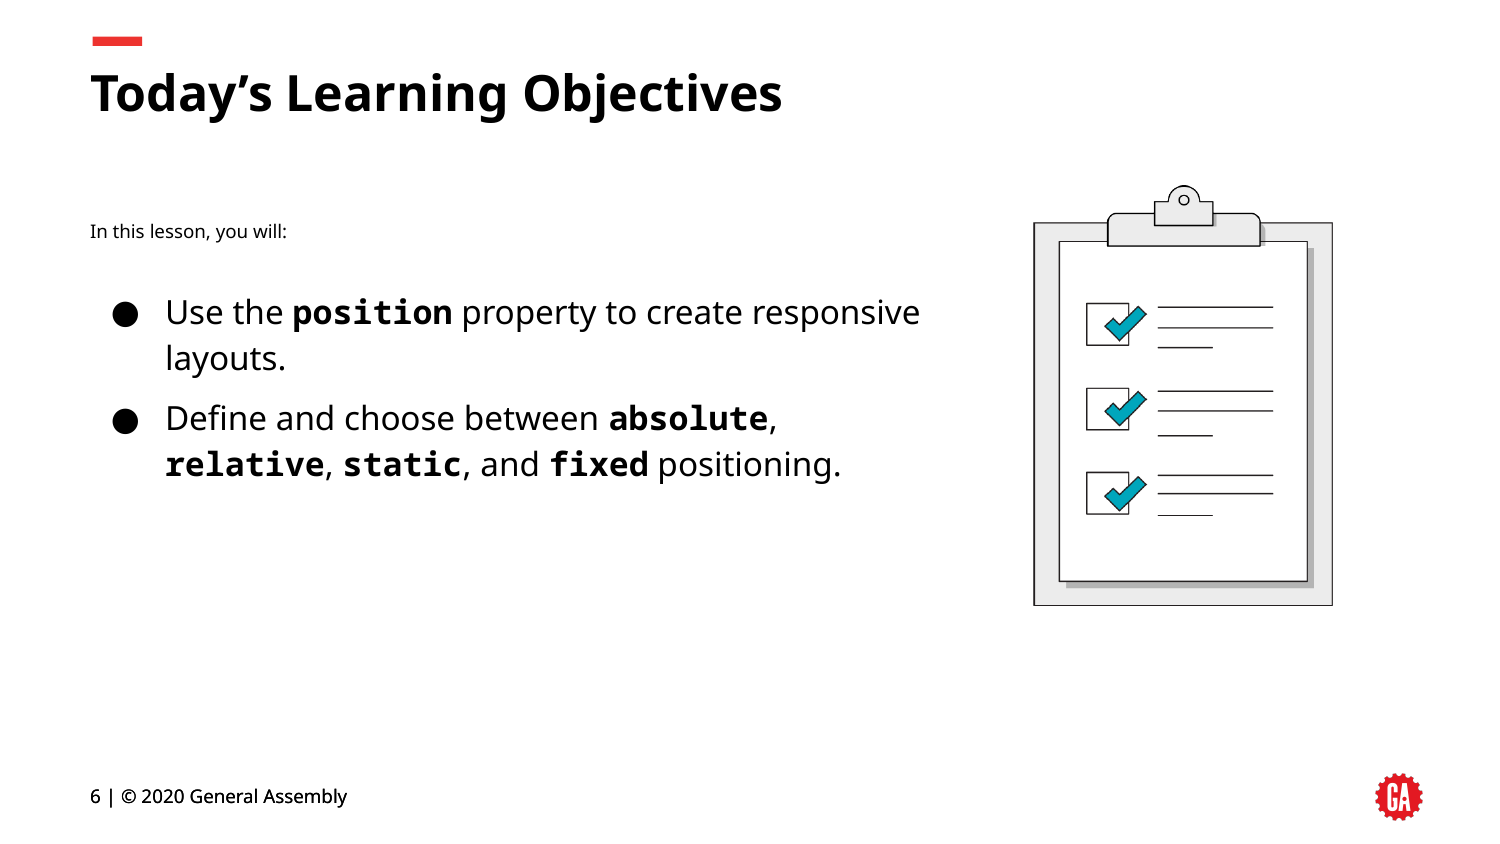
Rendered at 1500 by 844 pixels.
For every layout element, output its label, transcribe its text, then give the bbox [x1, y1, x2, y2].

picture [1373, 771, 1425, 823]
list In this lesson, you will: Use the position property to create responsive layouts. Define and choose between absolute, relative, static, and fixed positioning. [75, 205, 944, 688]
text_box Today’s Learning Objectives [74, 46, 1473, 140]
picture [1033, 185, 1333, 607]
slide_number ‹#› | © 2020 General Assembly [75, 764, 465, 830]
